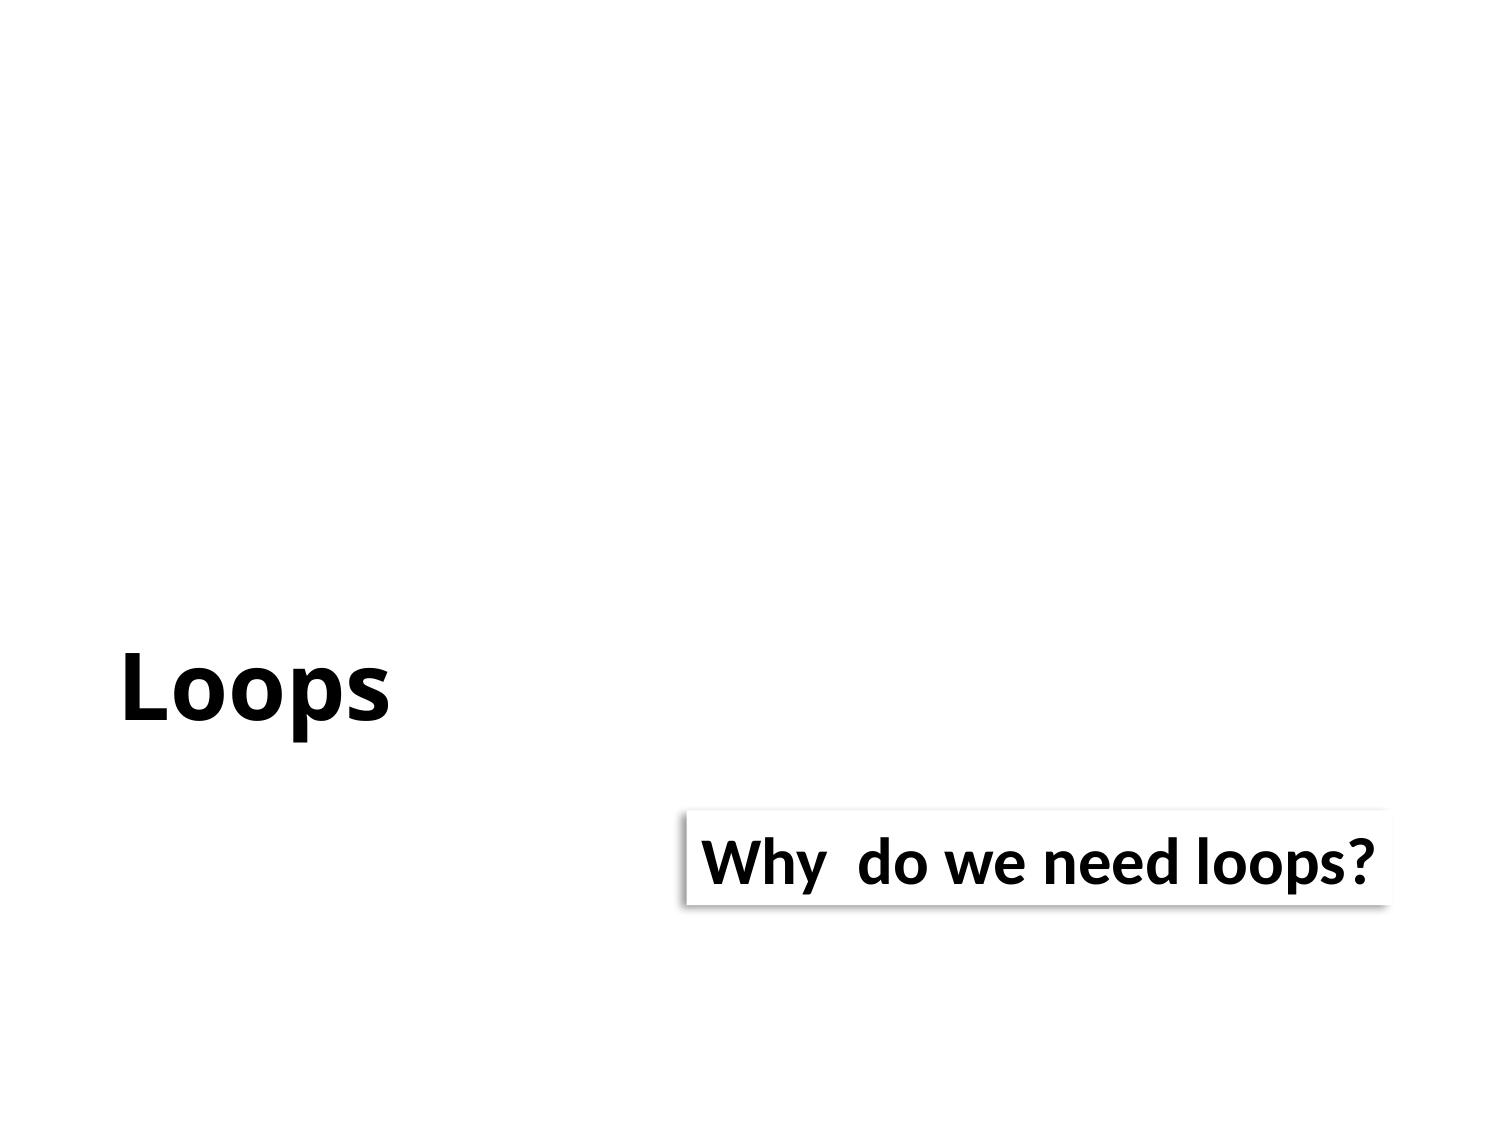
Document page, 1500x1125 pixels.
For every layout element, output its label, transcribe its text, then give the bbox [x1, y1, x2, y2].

text_box Why do we need loops? [686, 810, 1393, 906]
title Loops [102, 280, 1397, 749]
